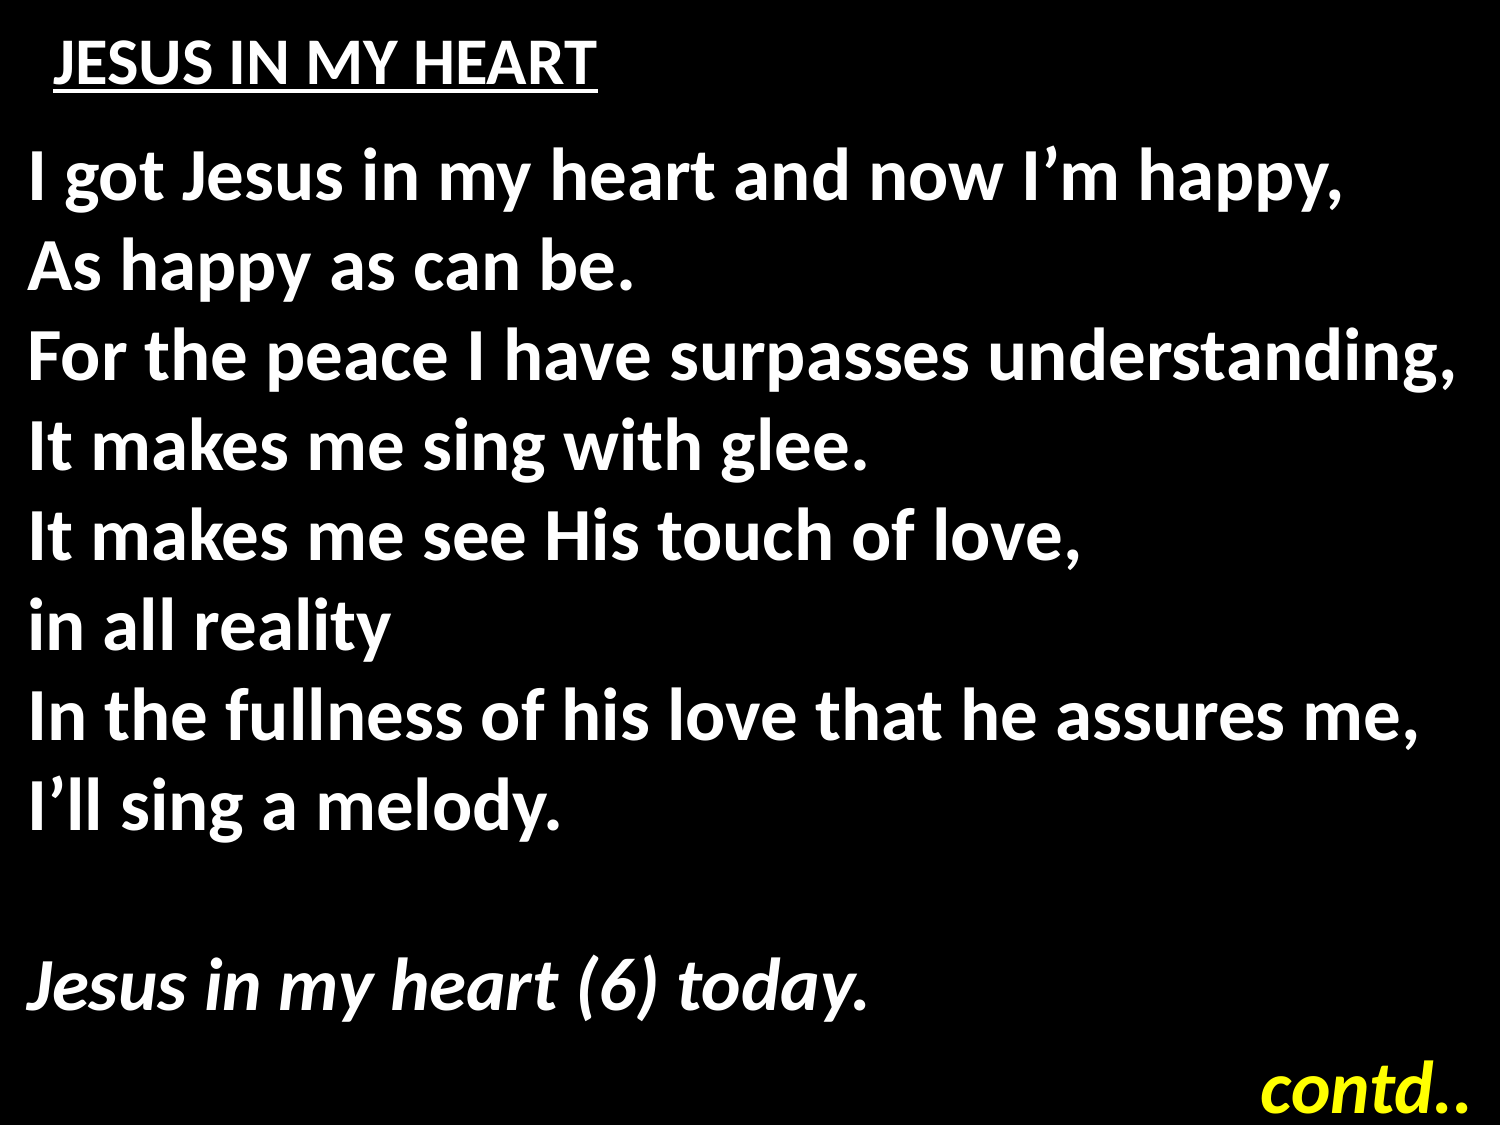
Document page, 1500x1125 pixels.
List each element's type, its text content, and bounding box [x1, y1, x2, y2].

list I got Jesus in my heart and now I’m happy, As happy as can be. For the peace I have surpasses understanding, It makes me sing with glee. It makes me see His touch of love, in all reality In the fullness of his love that he assures me, I’ll sing a melody. Jesus in my heart (6) today. [8, 125, 1489, 1116]
title JESUS IN MY HEART [10, 0, 1490, 117]
text_box contd.. [1245, 1042, 1500, 1125]
